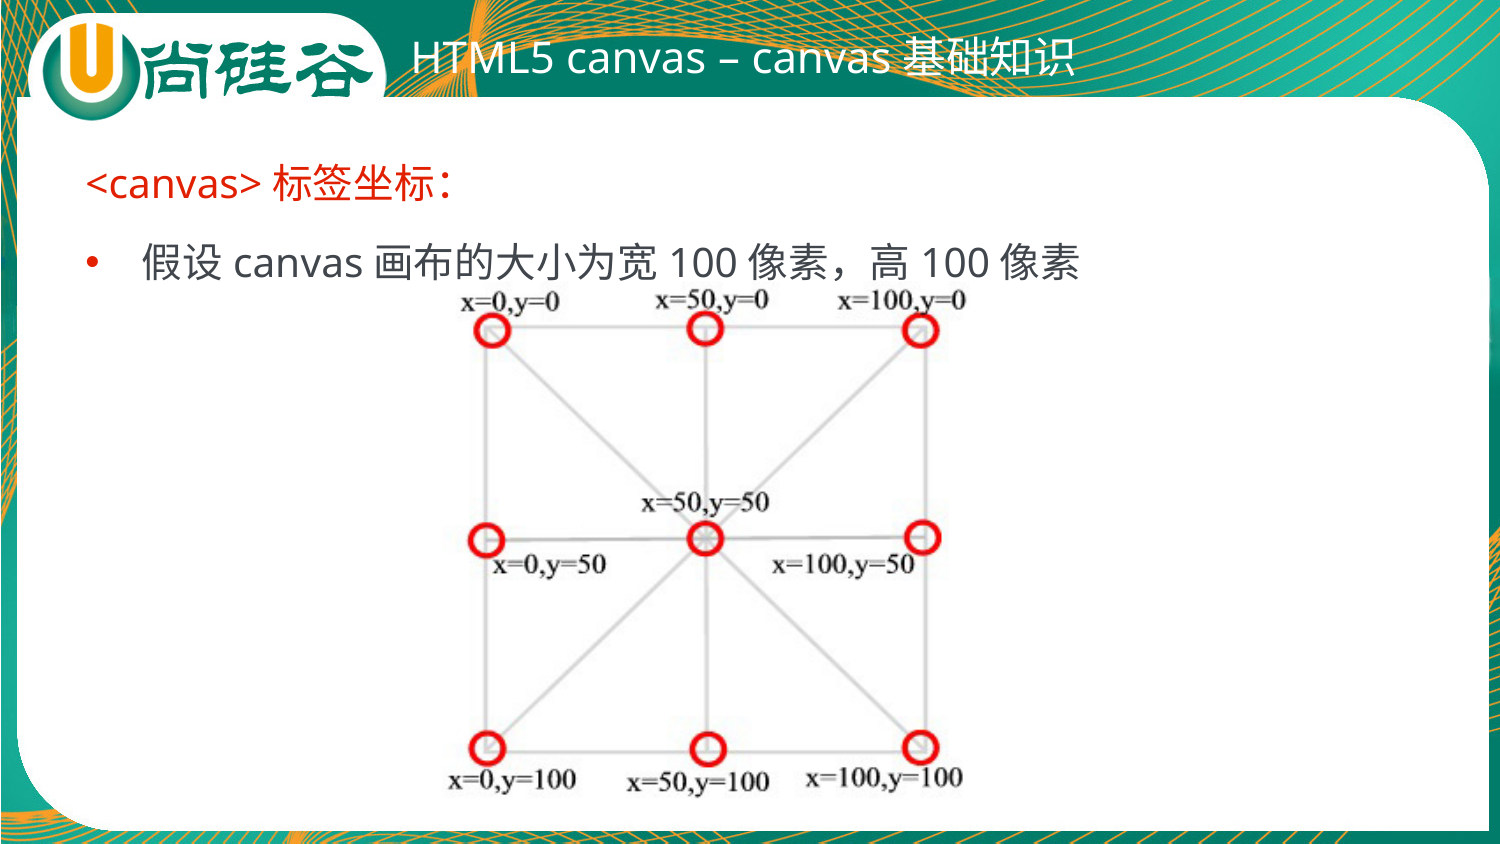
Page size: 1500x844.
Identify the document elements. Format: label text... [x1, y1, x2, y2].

picture [0, 0, 1500, 844]
title HTML5 canvas – canvas基础知识 [395, 19, 1400, 94]
list <canvas>标签坐标： 假设canvas画布的大小为宽100像素，高100像素 [70, 135, 1430, 788]
